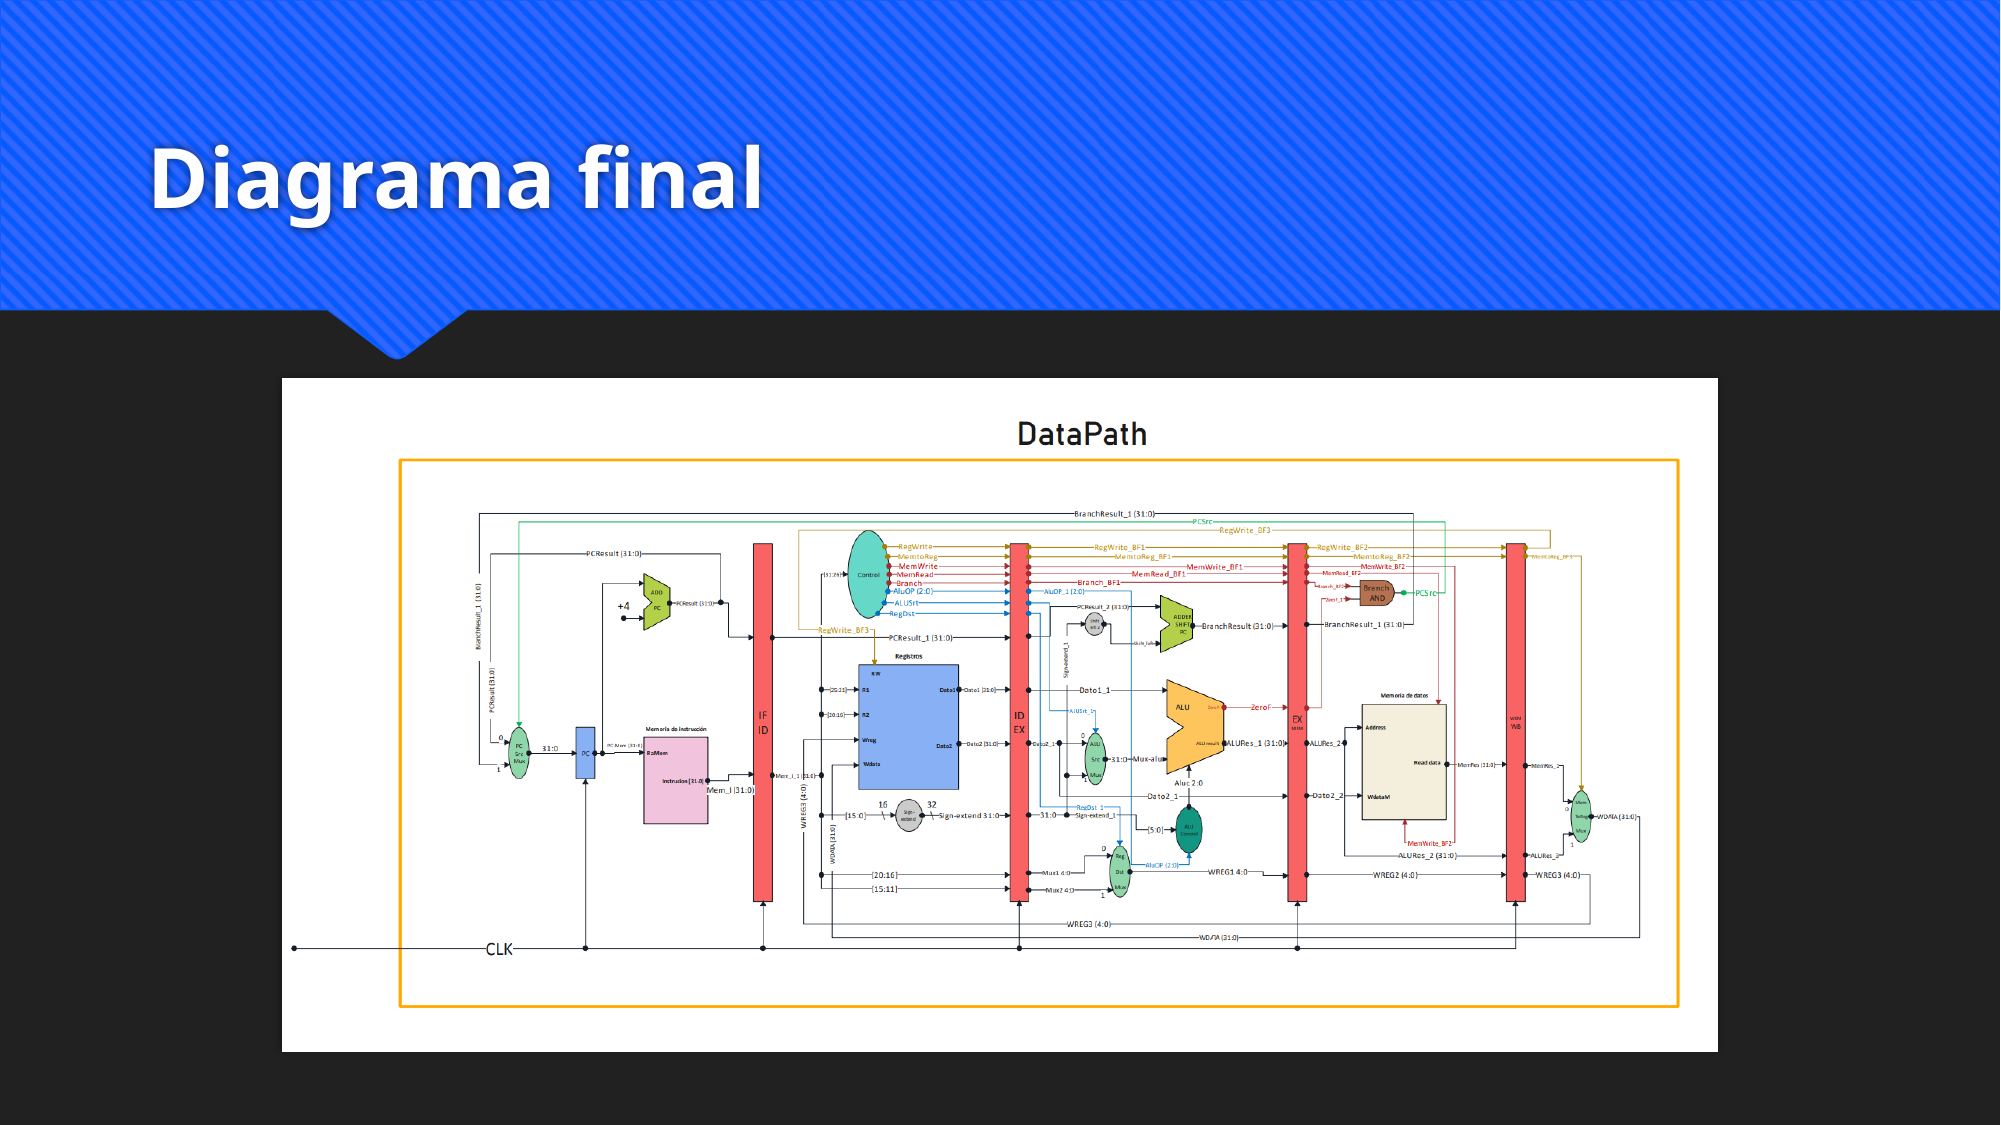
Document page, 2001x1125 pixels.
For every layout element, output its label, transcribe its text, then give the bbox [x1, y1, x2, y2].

title Diagrama final [132, 73, 1868, 233]
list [282, 378, 1718, 1052]
